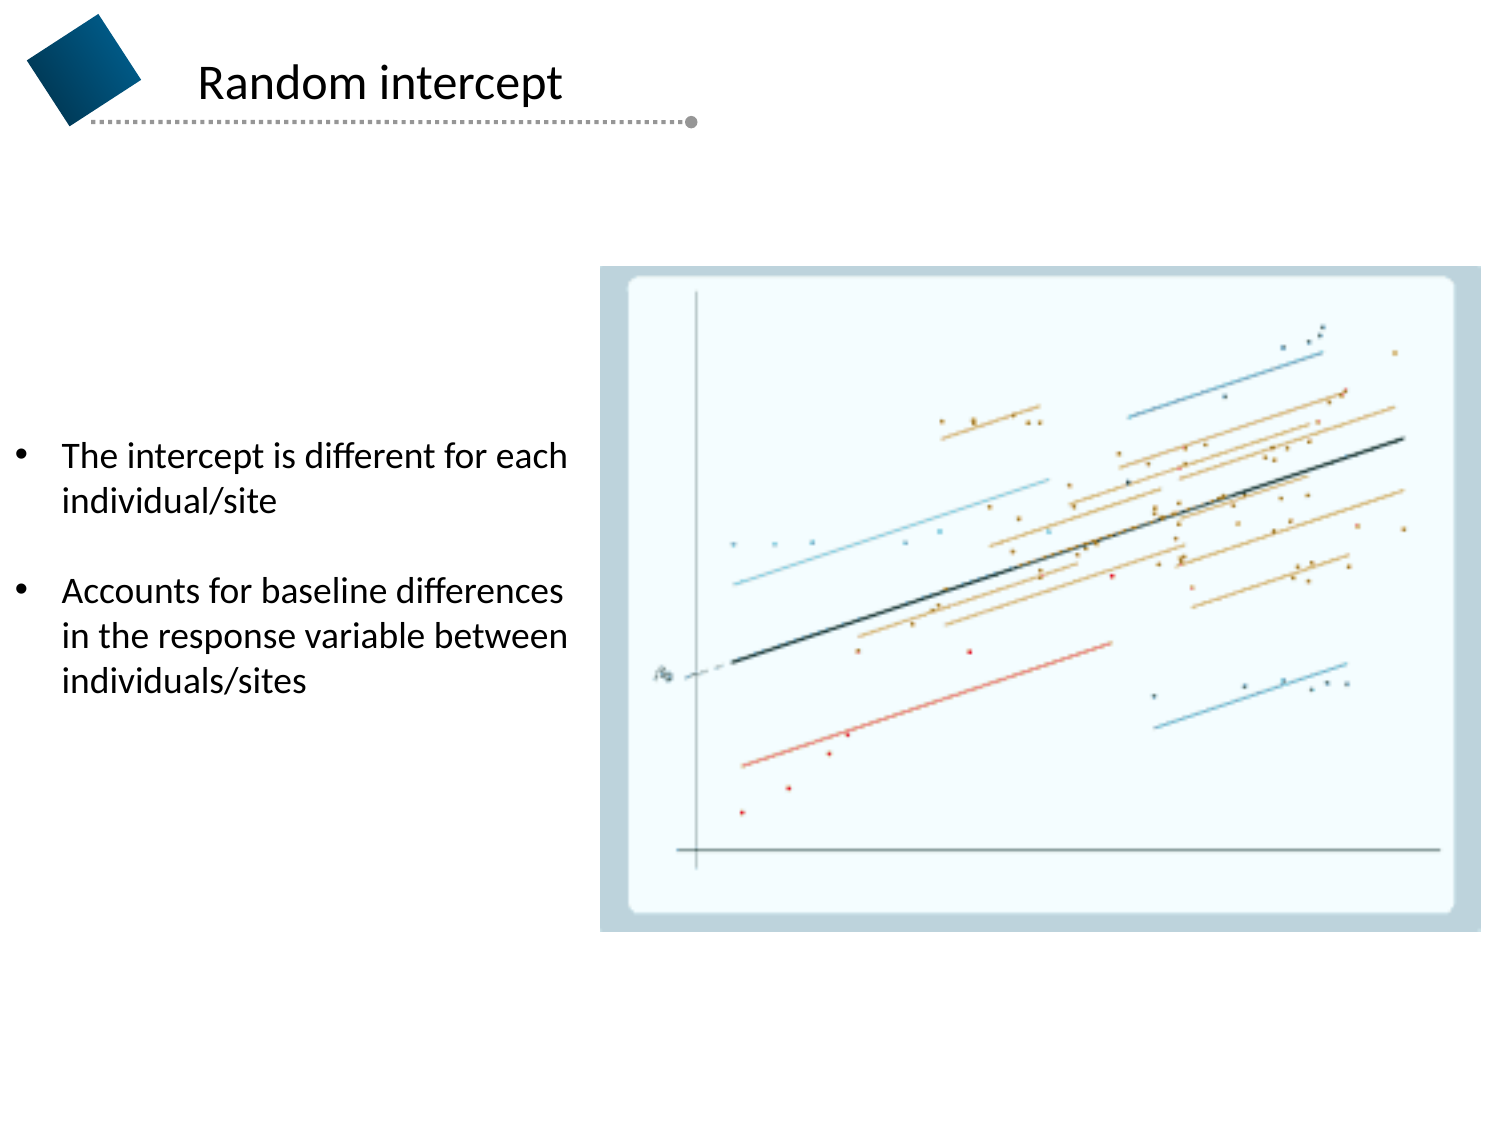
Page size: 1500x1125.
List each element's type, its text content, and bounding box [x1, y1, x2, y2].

text_box [26, 13, 112, 127]
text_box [67, 34, 1105, 123]
text_box The intercept is different for each individual/site Accounts for baseline differences in the response variable between individuals/sites [0, 423, 600, 709]
picture [600, 266, 1481, 932]
